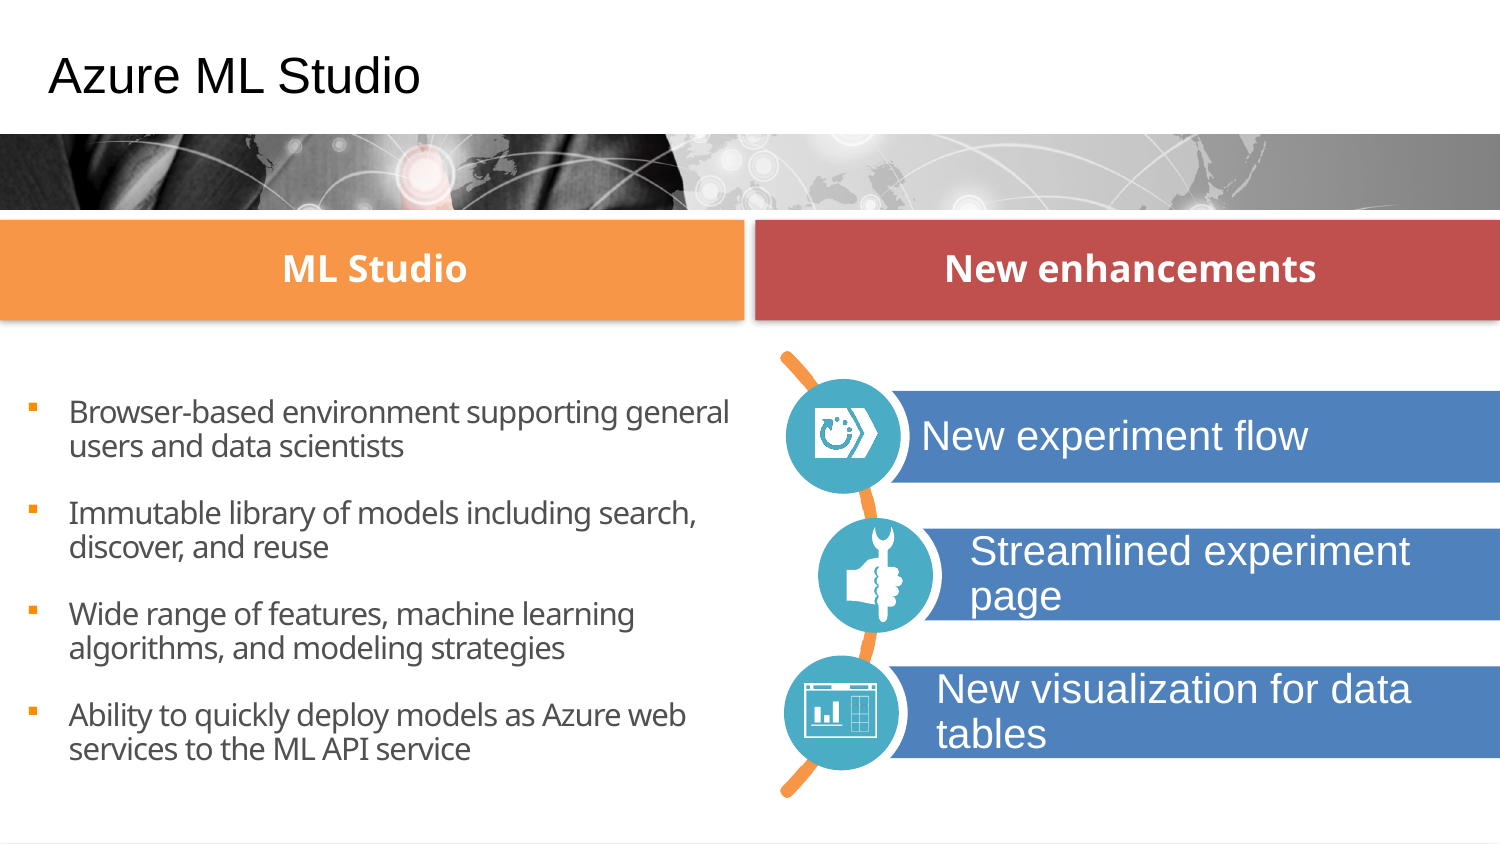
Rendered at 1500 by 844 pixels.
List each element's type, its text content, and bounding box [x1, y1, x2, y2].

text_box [0, 219, 1500, 321]
picture [804, 683, 877, 739]
picture [815, 408, 879, 459]
title Azure ML Studio [33, 35, 1467, 112]
picture [0, 134, 1500, 210]
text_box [774, 344, 1500, 805]
text_box Browser-based environment supporting general users and data scientists Immutable library of models including search, discover, and reuse Wide range of features, machine learning algorithms, and modeling strategies Ability to quickly deploy models as Azure web services to the ML API service [26, 396, 745, 768]
